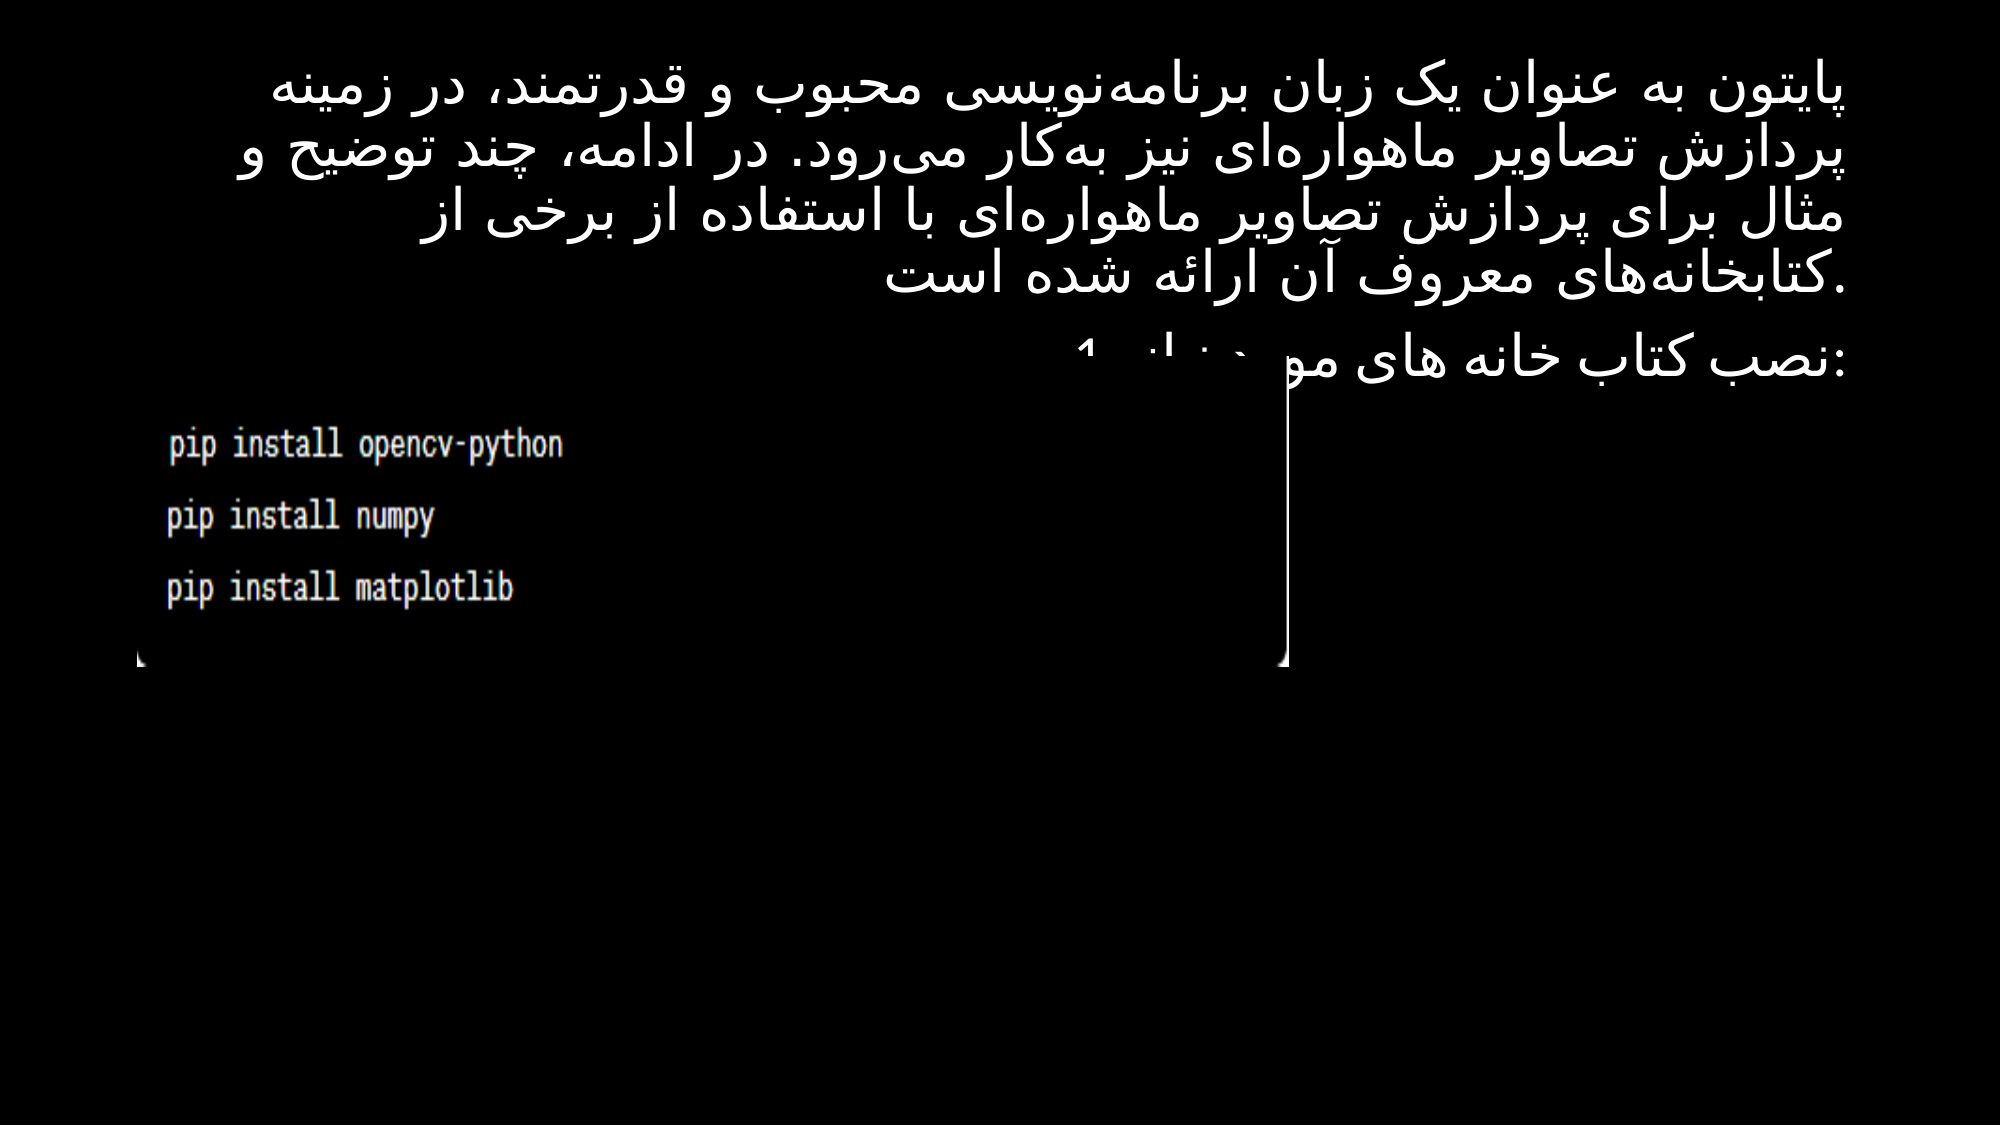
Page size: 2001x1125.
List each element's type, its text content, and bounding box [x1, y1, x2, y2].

list پایتون به عنوان یک زبان برنامه‌نویسی محبوب و قدرتمند، در زمینه پردازش تصاویر ماهواره‌ای نیز به‌کار می‌رود. در ادامه، چند توضیح و مثال برای پردازش تصاویر ماهواره‌ای با استفاده از برخی از کتابخانه‌های معروف آن ارائه شده است. 1- نصب کتاب خانه های مورد نیاز: [137, 46, 1863, 875]
picture [137, 356, 1289, 667]
